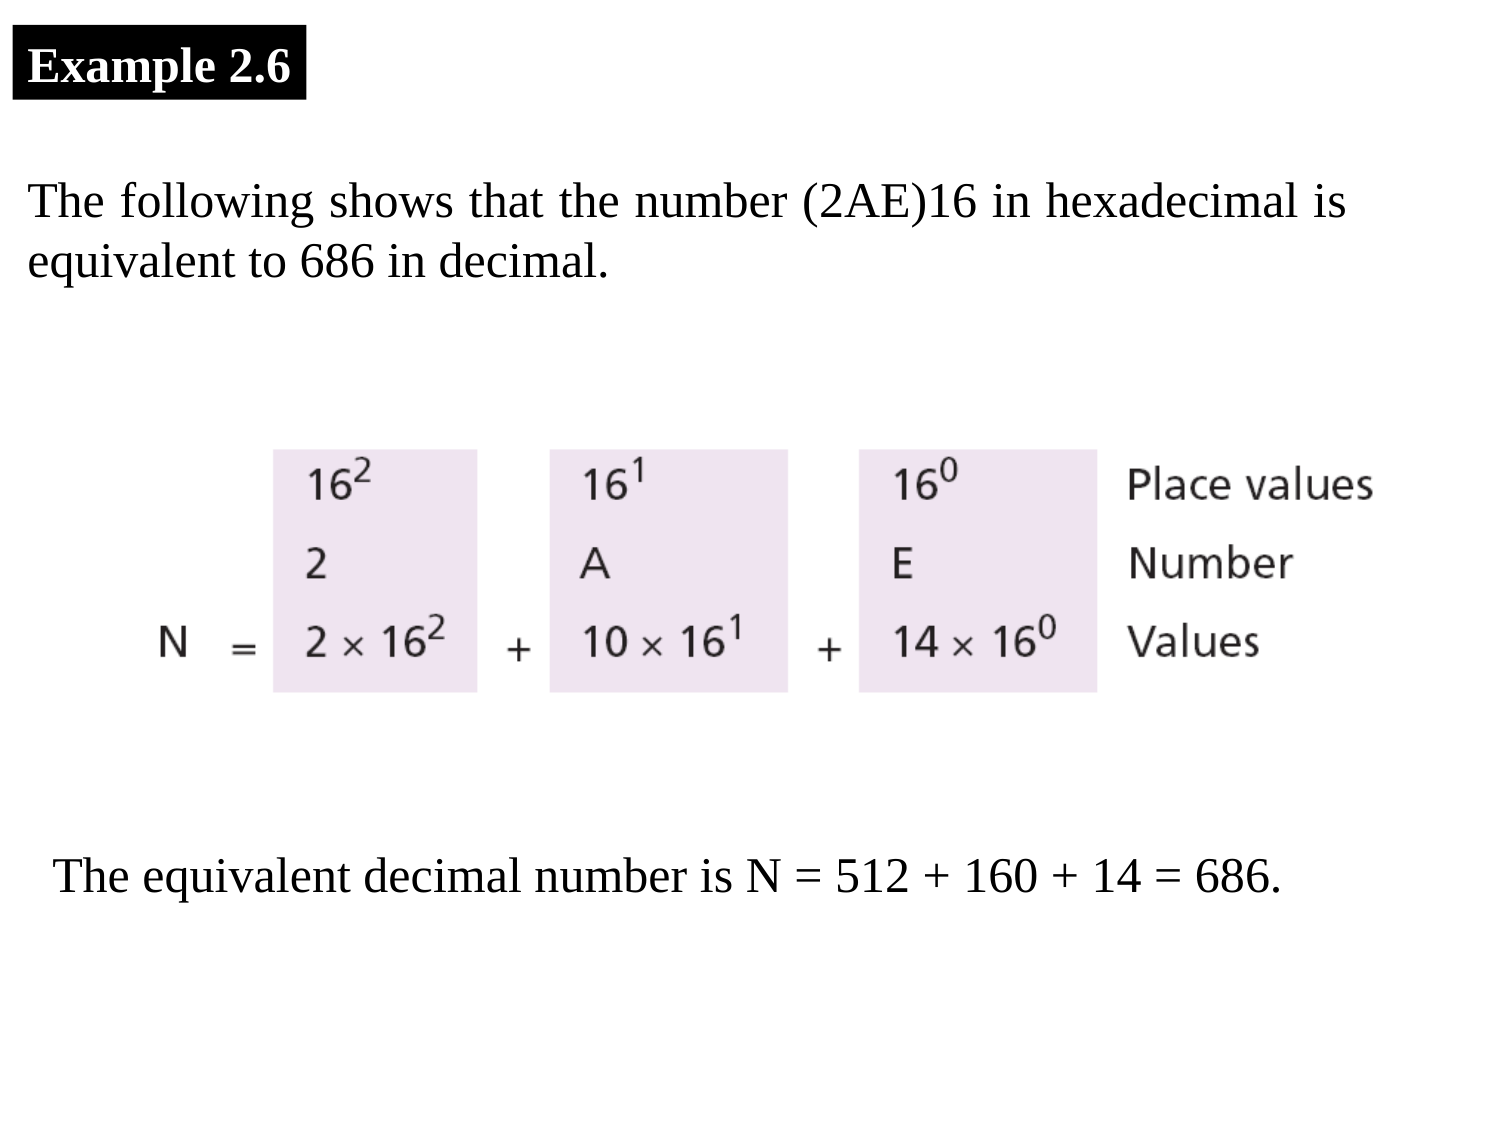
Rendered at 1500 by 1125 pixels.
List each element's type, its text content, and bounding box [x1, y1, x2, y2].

text_box The following shows that the number (2AE)16 in hexadecimal is equivalent to 686 in decimal. [12, 160, 1363, 295]
picture [118, 417, 1381, 707]
text_box The equivalent decimal number is N = 512 + 160 + 14 = 686. [37, 835, 1388, 910]
text_box Example 2.6 [12, 24, 307, 100]
